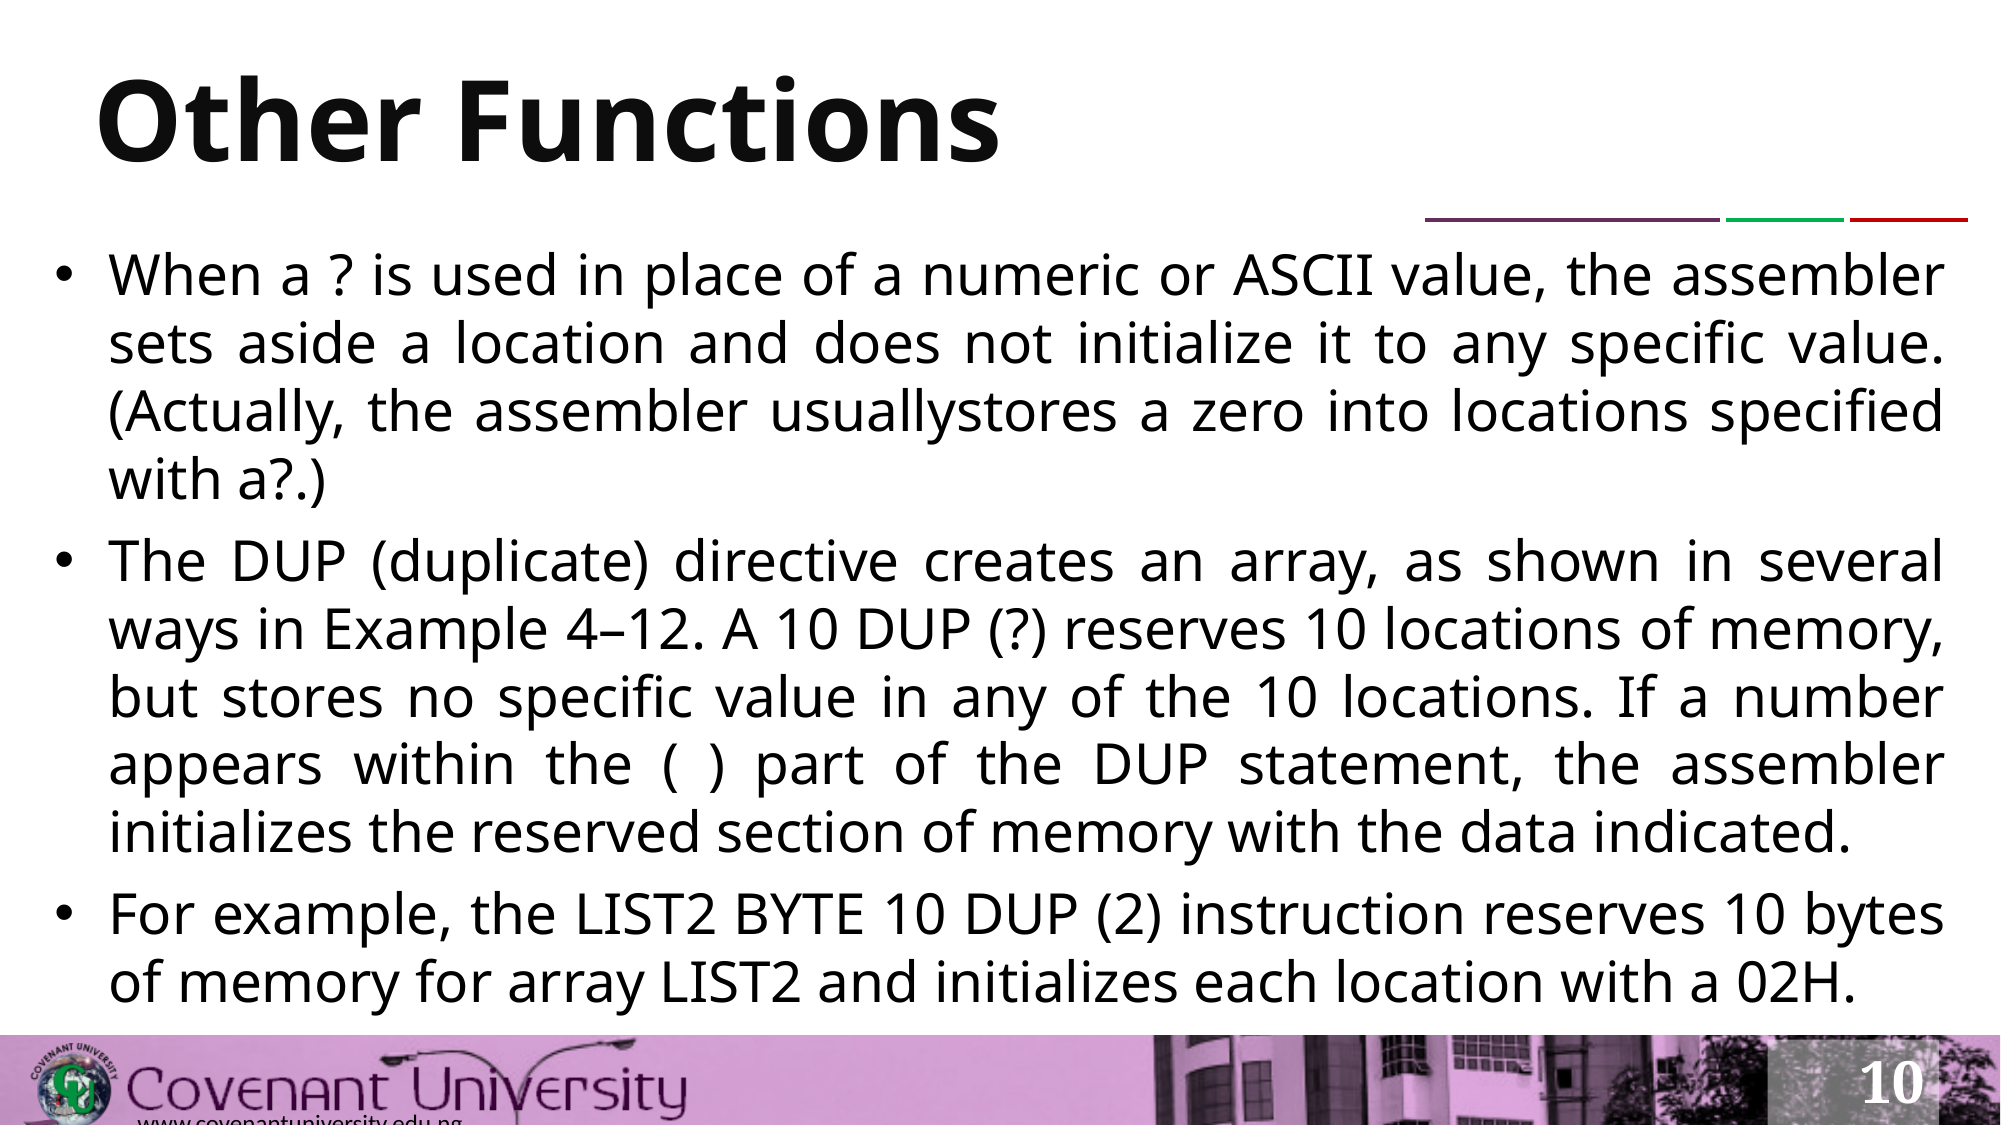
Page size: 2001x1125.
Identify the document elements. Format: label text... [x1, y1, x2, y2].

picture [23, 1036, 1071, 1125]
title Other Functions [74, 20, 2000, 213]
list When a ? is used in place of a numeric or ASCII value, the assembler sets aside a location and does not initialize it to any specific value. (Actually, the assembler usuallystores a zero into locations specified with a?.) The DUP (duplicate) directive creates an array, as shown in several ways in Example 4–12. A 10 DUP (?) reserves 10 locations of memory, but stores no specific value in any of the 10 locations. If a number appears within the ( ) part of the DUP statement, the assembler initializes the reserved section of memory with the data indicated. For example, the LIST2 BYTE 10 DUP (2) instruction reserves 10 bytes of memory for array LIST2 and initializes each location with a 02H. [39, 231, 1961, 1024]
